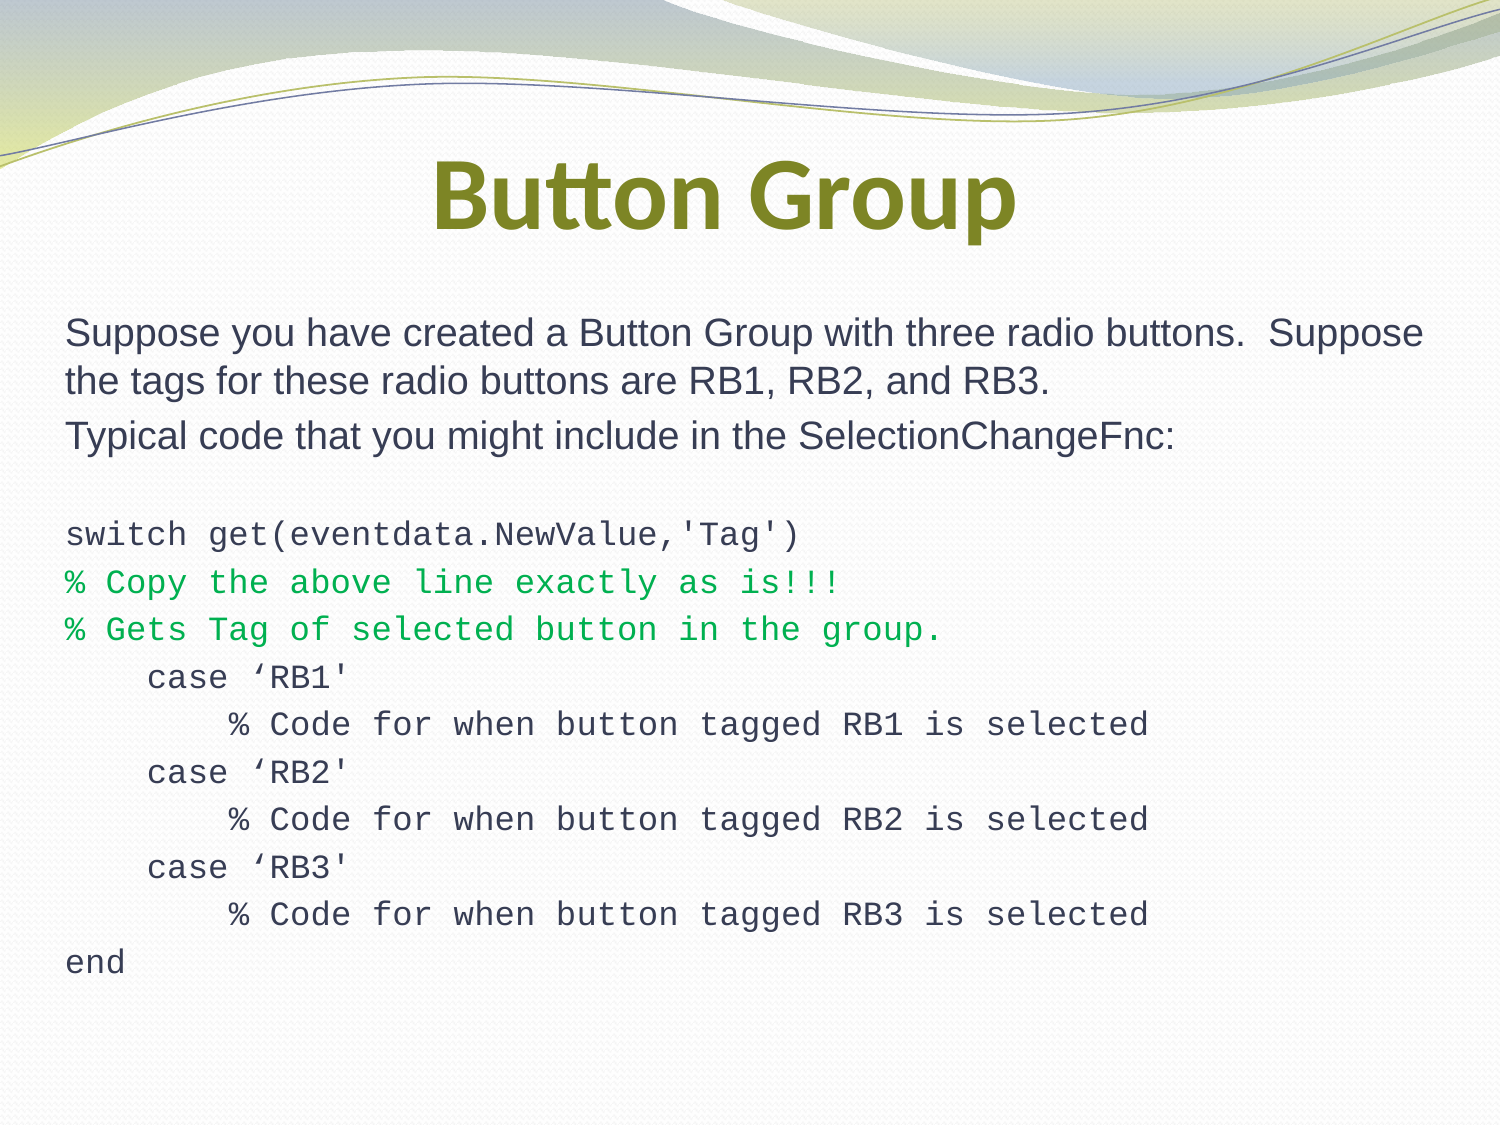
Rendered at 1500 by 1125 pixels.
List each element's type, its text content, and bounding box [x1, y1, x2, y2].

list Suppose you have created a Button Group with three radio buttons. Suppose the tags for these radio buttons are RB1, RB2, and RB3. Typical code that you might include in the SelectionChangeFnc: switch get(eventdata.NewValue,'Tag') % Copy the above line exactly as is!!! % Gets Tag of selected button in the group. case ‘RB1' % Code for when button tagged RB1 is selected case ‘RB2' % Code for when button tagged RB2 is selected case ‘RB3' % Code for when button tagged RB3 is selected end [50, 299, 1475, 1088]
title Button Group [50, 62, 1400, 250]
